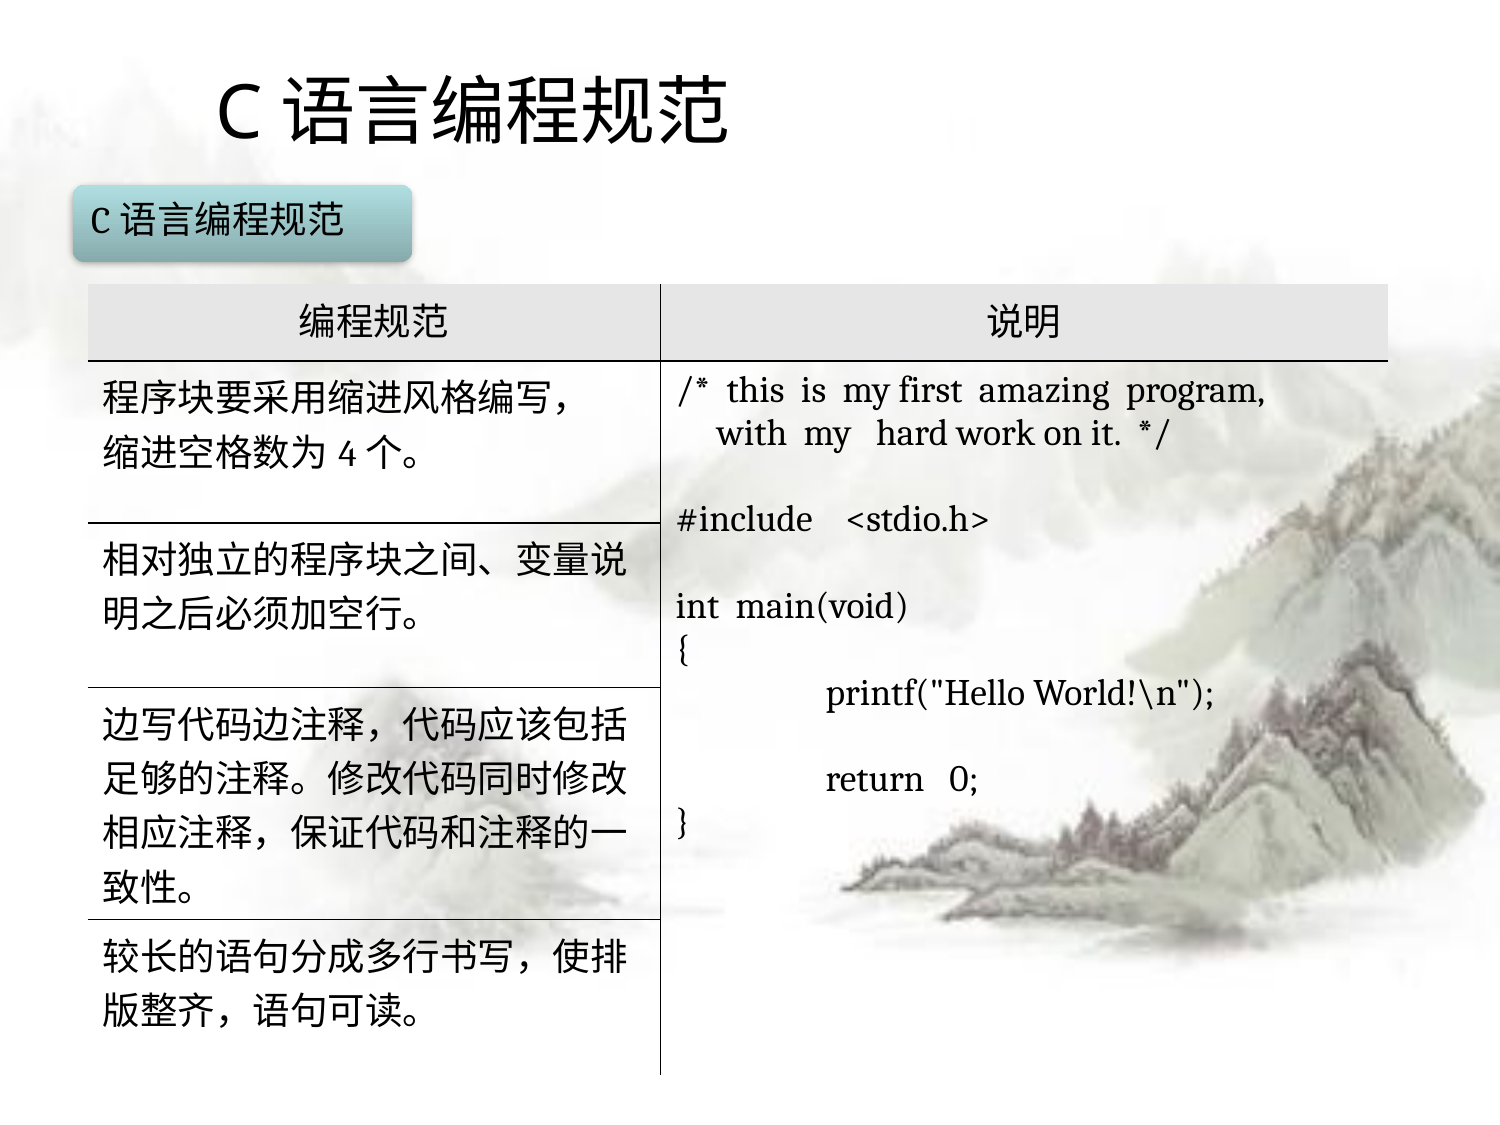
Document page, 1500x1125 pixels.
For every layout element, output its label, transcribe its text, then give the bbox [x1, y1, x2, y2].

table_header 说明 [661, 284, 1388, 360]
table_cell 相对独立的程序块之间、变量说明之后必须加空行。 [88, 524, 660, 687]
table_cell 较长的语句分成多行书写，使排版整齐，语句可读。 [88, 920, 660, 1075]
text_box C语言编程规范 [72, 184, 413, 263]
table_cell 边写代码边注释，代码应该包括足够的注释。修改代码同时修改相应注释，保证代码和注释的一致性。 [88, 688, 660, 919]
table_cell /* this is my first amazing program, with my hard work on it. */ #include <stdio.h> int main(void) { printf("Hello World!\n"); return 0; } [661, 362, 1388, 1075]
title C语言编程规范 [199, 62, 1413, 156]
picture [0, 0, 1500, 1125]
table_header 编程规范 [88, 284, 660, 360]
table_cell 程序块要采用缩进风格编写， 缩进空格数为4个。 [88, 362, 660, 522]
